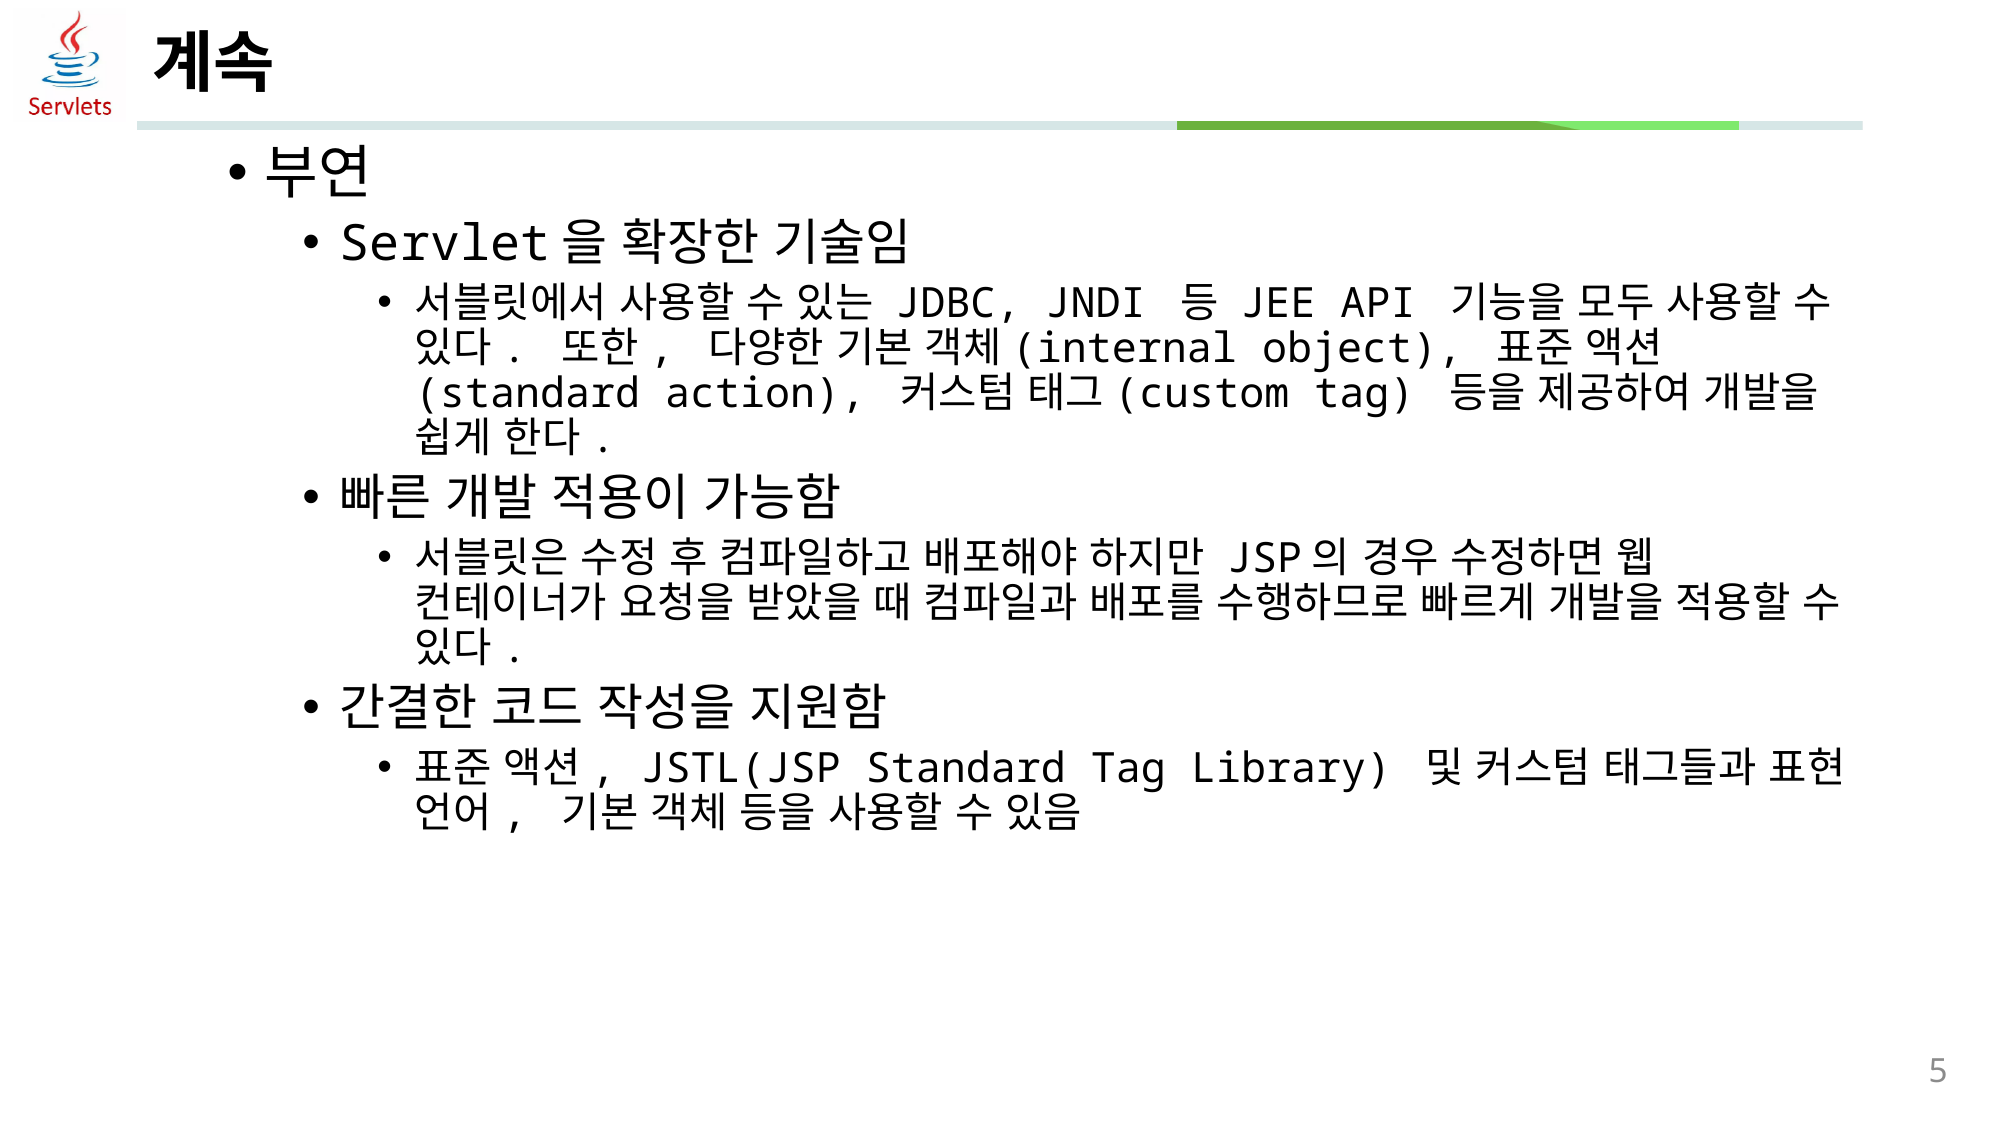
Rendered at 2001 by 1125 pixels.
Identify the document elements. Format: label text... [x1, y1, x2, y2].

list 부연 Servlet을 확장한 기술임 서블릿에서 사용할 수 있는 JDBC, JNDI 등 JEE API 기능을 모두 사용할 수 있다. 또한, 다양한 기본 객체(internal object), 표준 액션(standard action), 커스텀 태그(custom tag) 등을 제공하여 개발을 쉽게 한다. 빠른 개발 적용이 가능함 서블릿은 수정 후 컴파일하고 배포해야 하지만 JSP의 경우 수정하면 웹 컨테이너가 요청을 받았을 때 컴파일과 배포를 수행하므로 빠르게 개발을 적용할 수 있다. 간결한 코드 작성을 지원함 표준 액션, JSTL(JSP Standard Tag Library) 및 커스텀 태그들과 표현 언어, 기본 객체 등을 사용할 수 있음 [137, 136, 1863, 1014]
title 계속 [137, 8, 1863, 122]
slide_number 5 [1877, 1041, 1963, 1102]
picture [137, 122, 1863, 130]
picture [13, 8, 126, 122]
